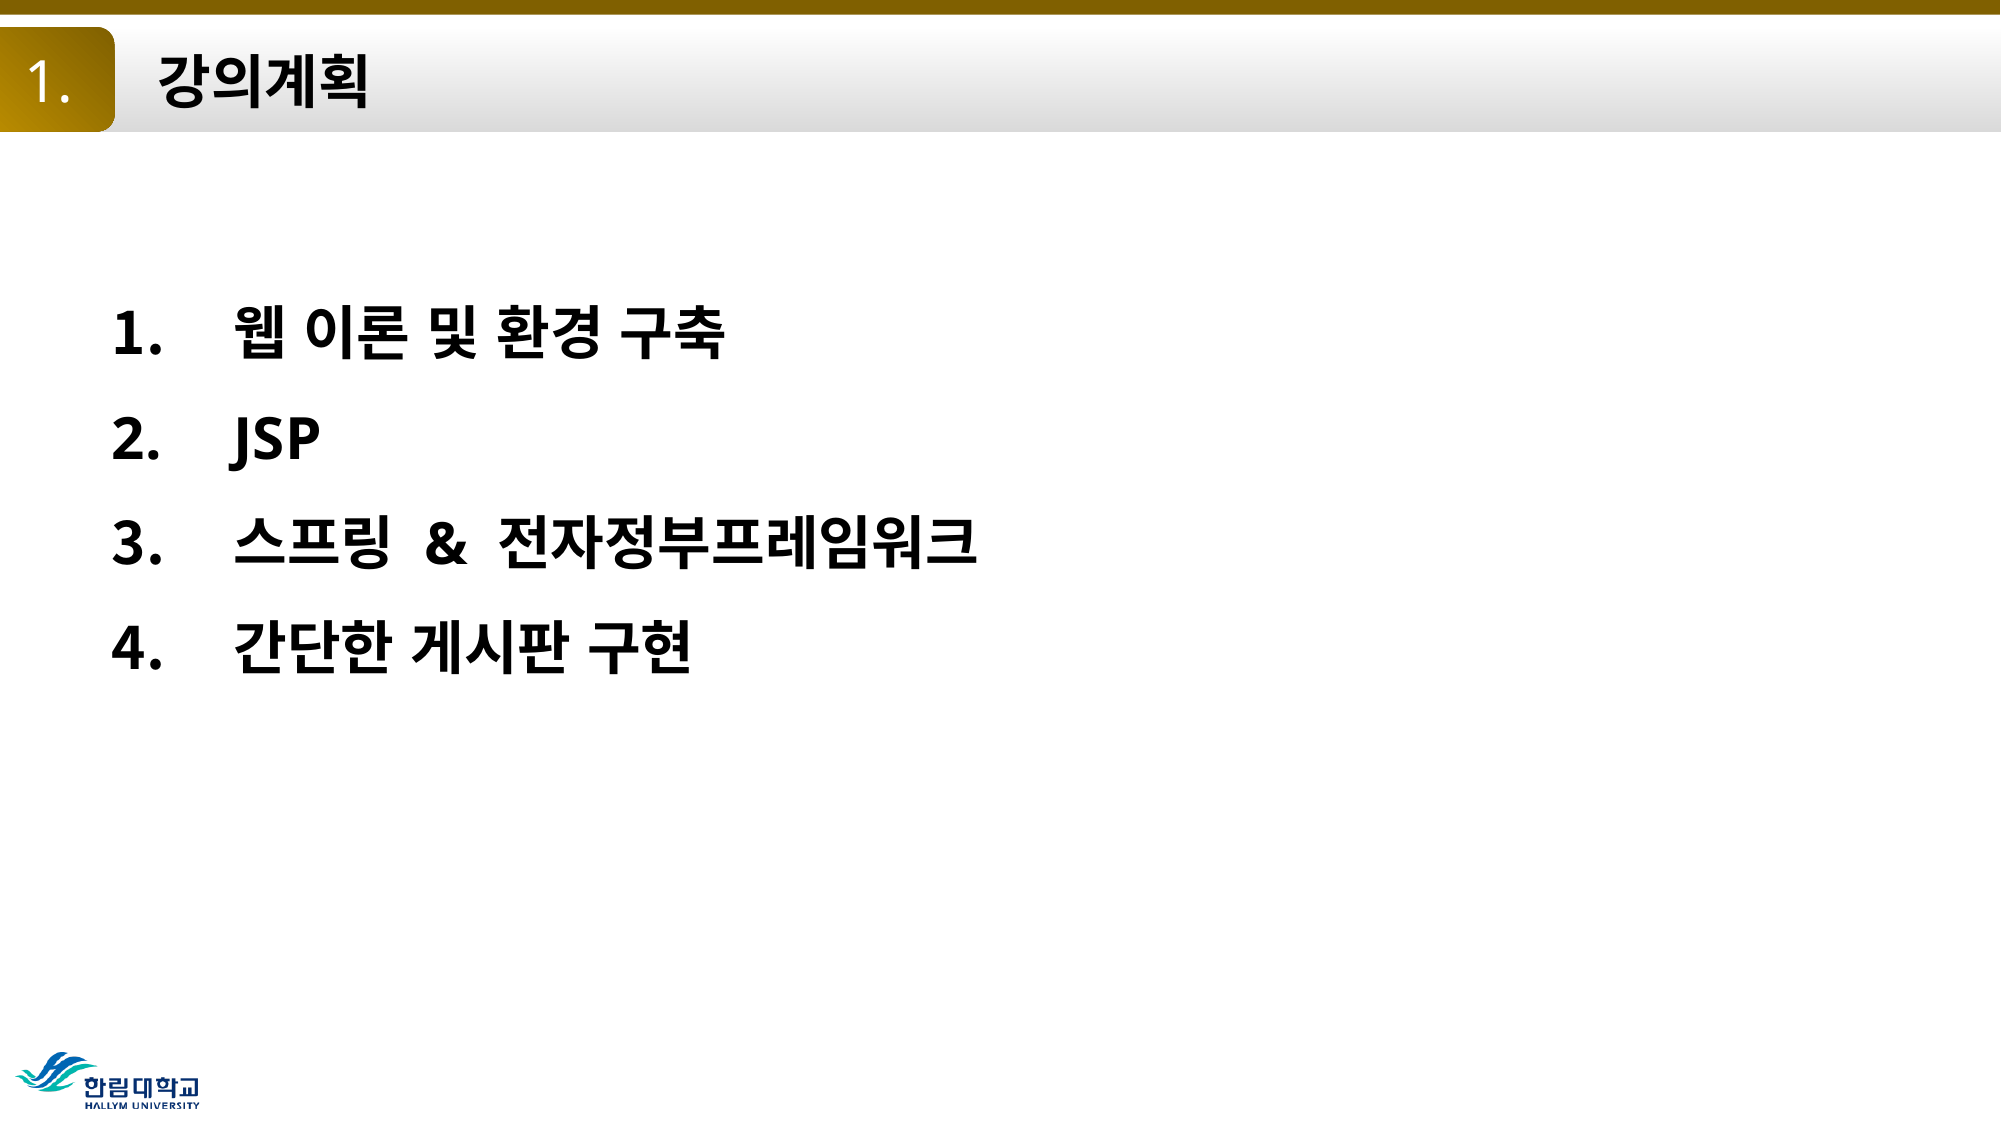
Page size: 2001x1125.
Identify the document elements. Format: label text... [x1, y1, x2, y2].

text_box [14, 132, 1981, 1017]
picture [15, 1051, 200, 1109]
text_box [0, 0, 2000, 16]
text_box 웹 이론 및 환경 구축 JSP 스프링 & 전자정부프레임워크 간단한 게시판 구현 [97, 253, 1902, 689]
text_box 강의계획 [104, 28, 2000, 132]
text_box 1. [0, 25, 116, 133]
